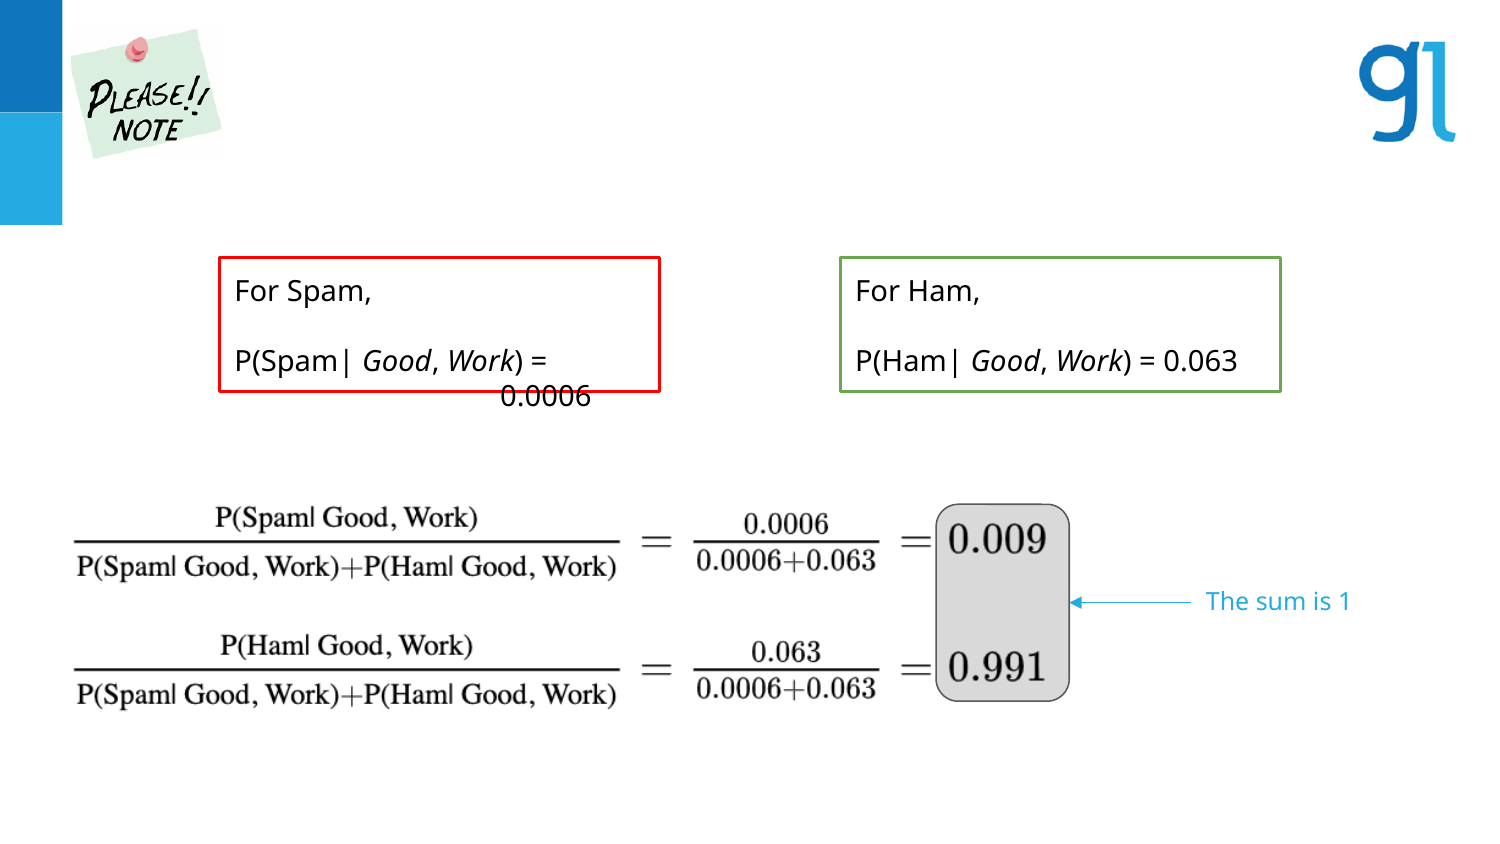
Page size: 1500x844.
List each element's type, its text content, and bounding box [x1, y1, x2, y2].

text_box For Ham, P(Ham| Good, Work) = 0.063 [840, 257, 1281, 392]
picture [68, 494, 1048, 587]
picture [1331, 17, 1482, 167]
picture [68, 622, 1048, 716]
text_box For Spam, P(Spam| Good, Work) = 0.0006 [219, 257, 660, 392]
text_box The sum is 1 [1190, 570, 1418, 635]
picture [69, 26, 224, 160]
text_box [936, 504, 1070, 701]
